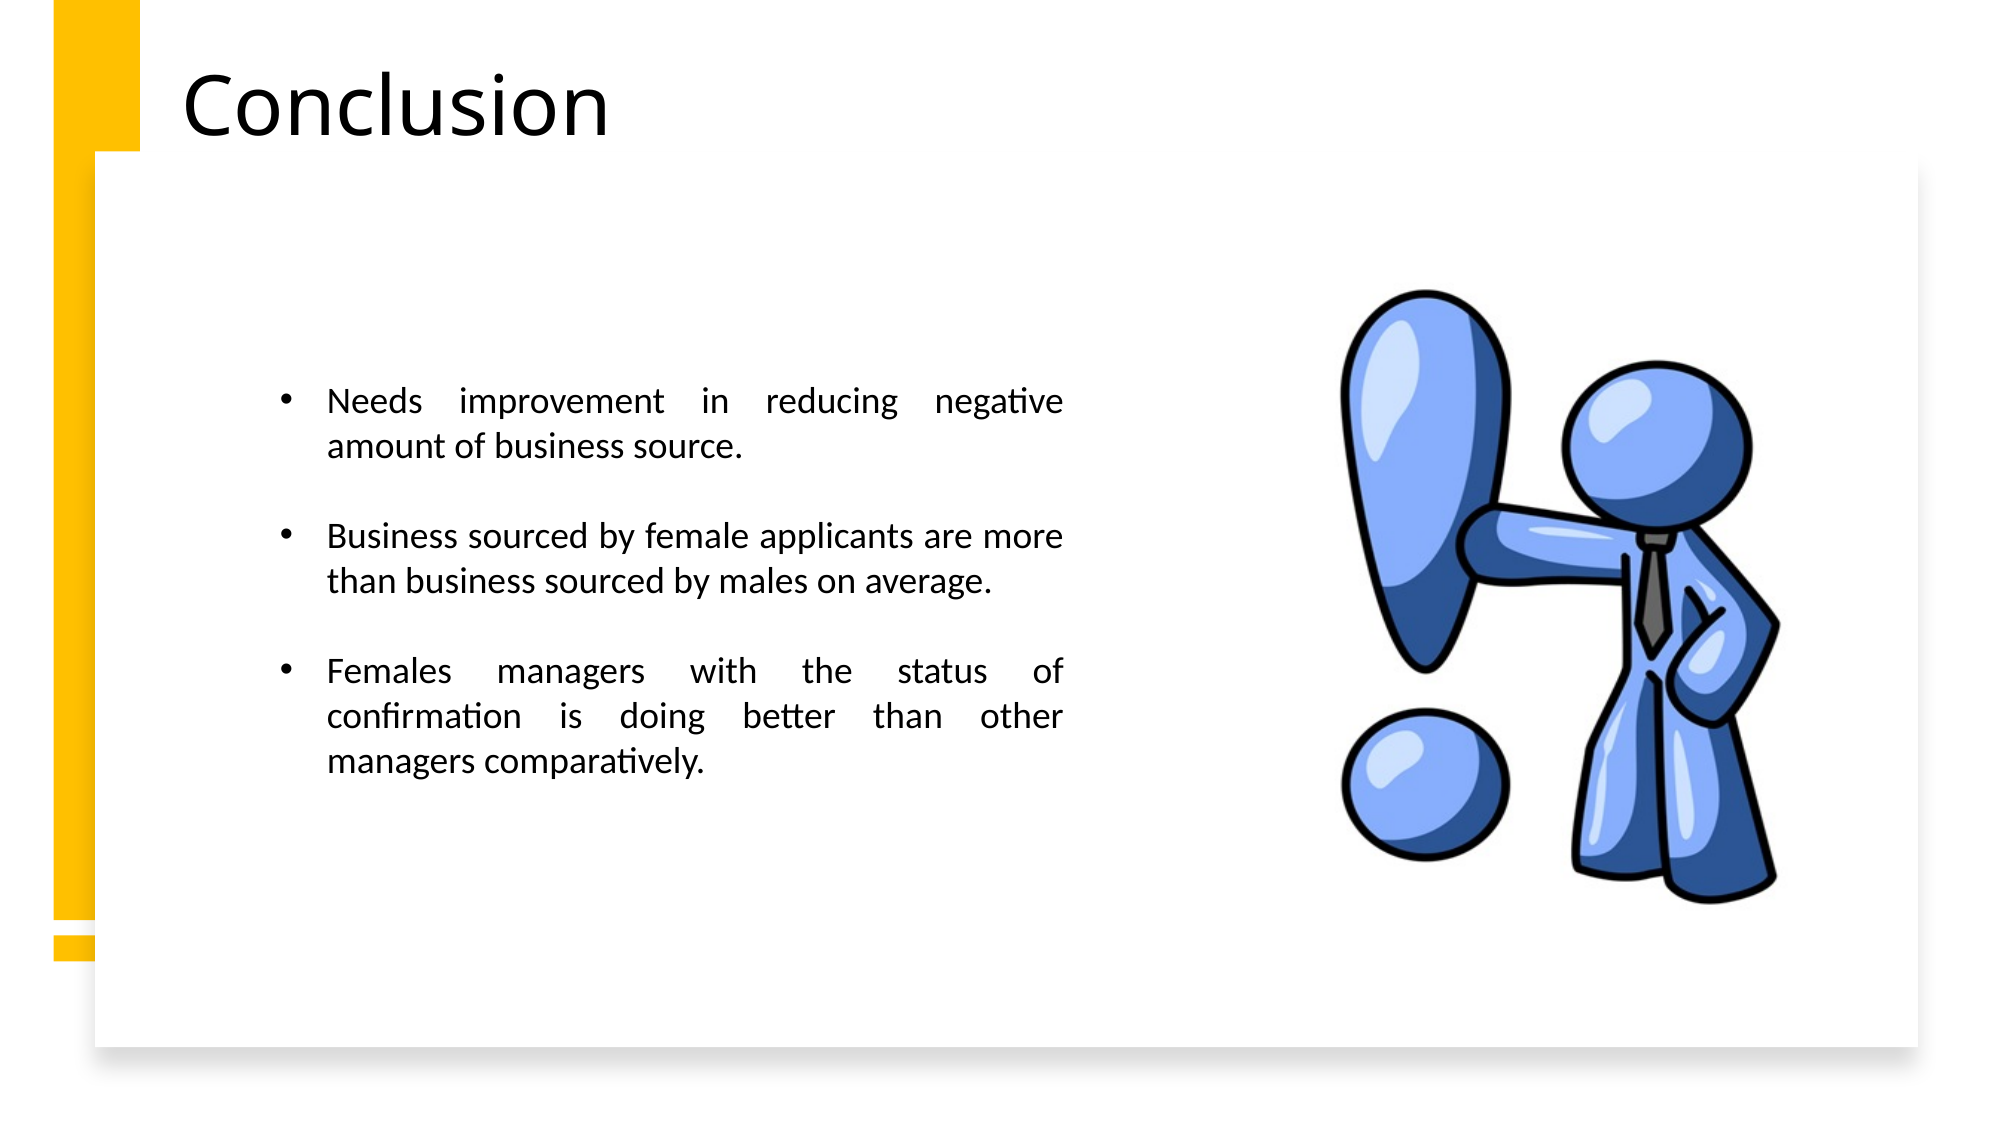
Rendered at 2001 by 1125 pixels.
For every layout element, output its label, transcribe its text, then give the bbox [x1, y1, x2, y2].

title Conclusion [166, 0, 1892, 218]
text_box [0, 437, 578, 524]
text_box [0, 0, 2000, 1125]
text_box [94, 150, 1919, 1048]
text_box Needs improvement in reducing negative amount of business source. Business sourced by female applicants are more than business sourced by males on average. Females managers with the status of confirmation is doing better than other managers comparatively. [265, 368, 1080, 879]
picture [1204, 272, 1918, 921]
